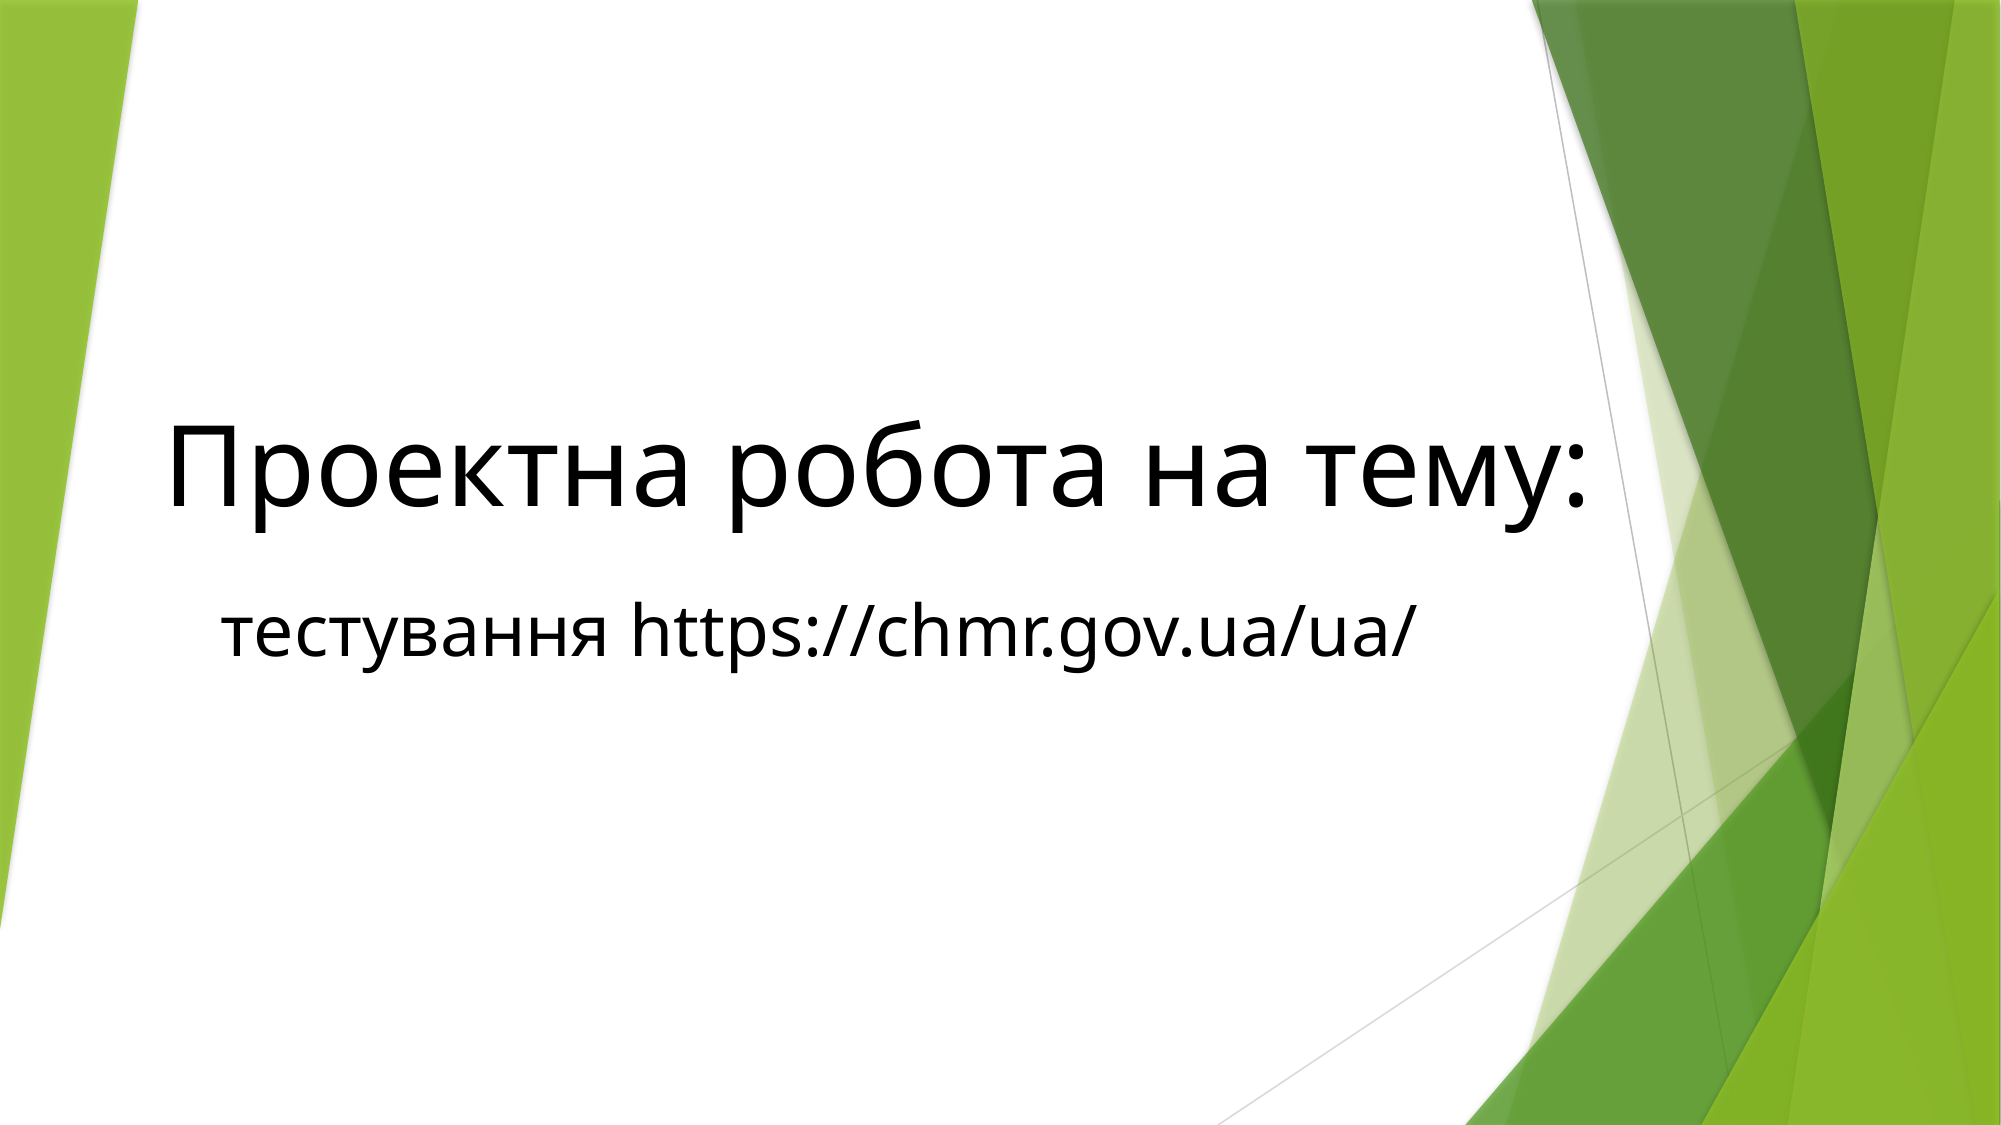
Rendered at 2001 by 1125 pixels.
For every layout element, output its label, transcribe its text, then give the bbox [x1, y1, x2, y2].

subtitle тестування https://chmr.gov.ua/ua/ [205, 577, 1692, 681]
title Проектна робота на тему: [91, 394, 1609, 537]
